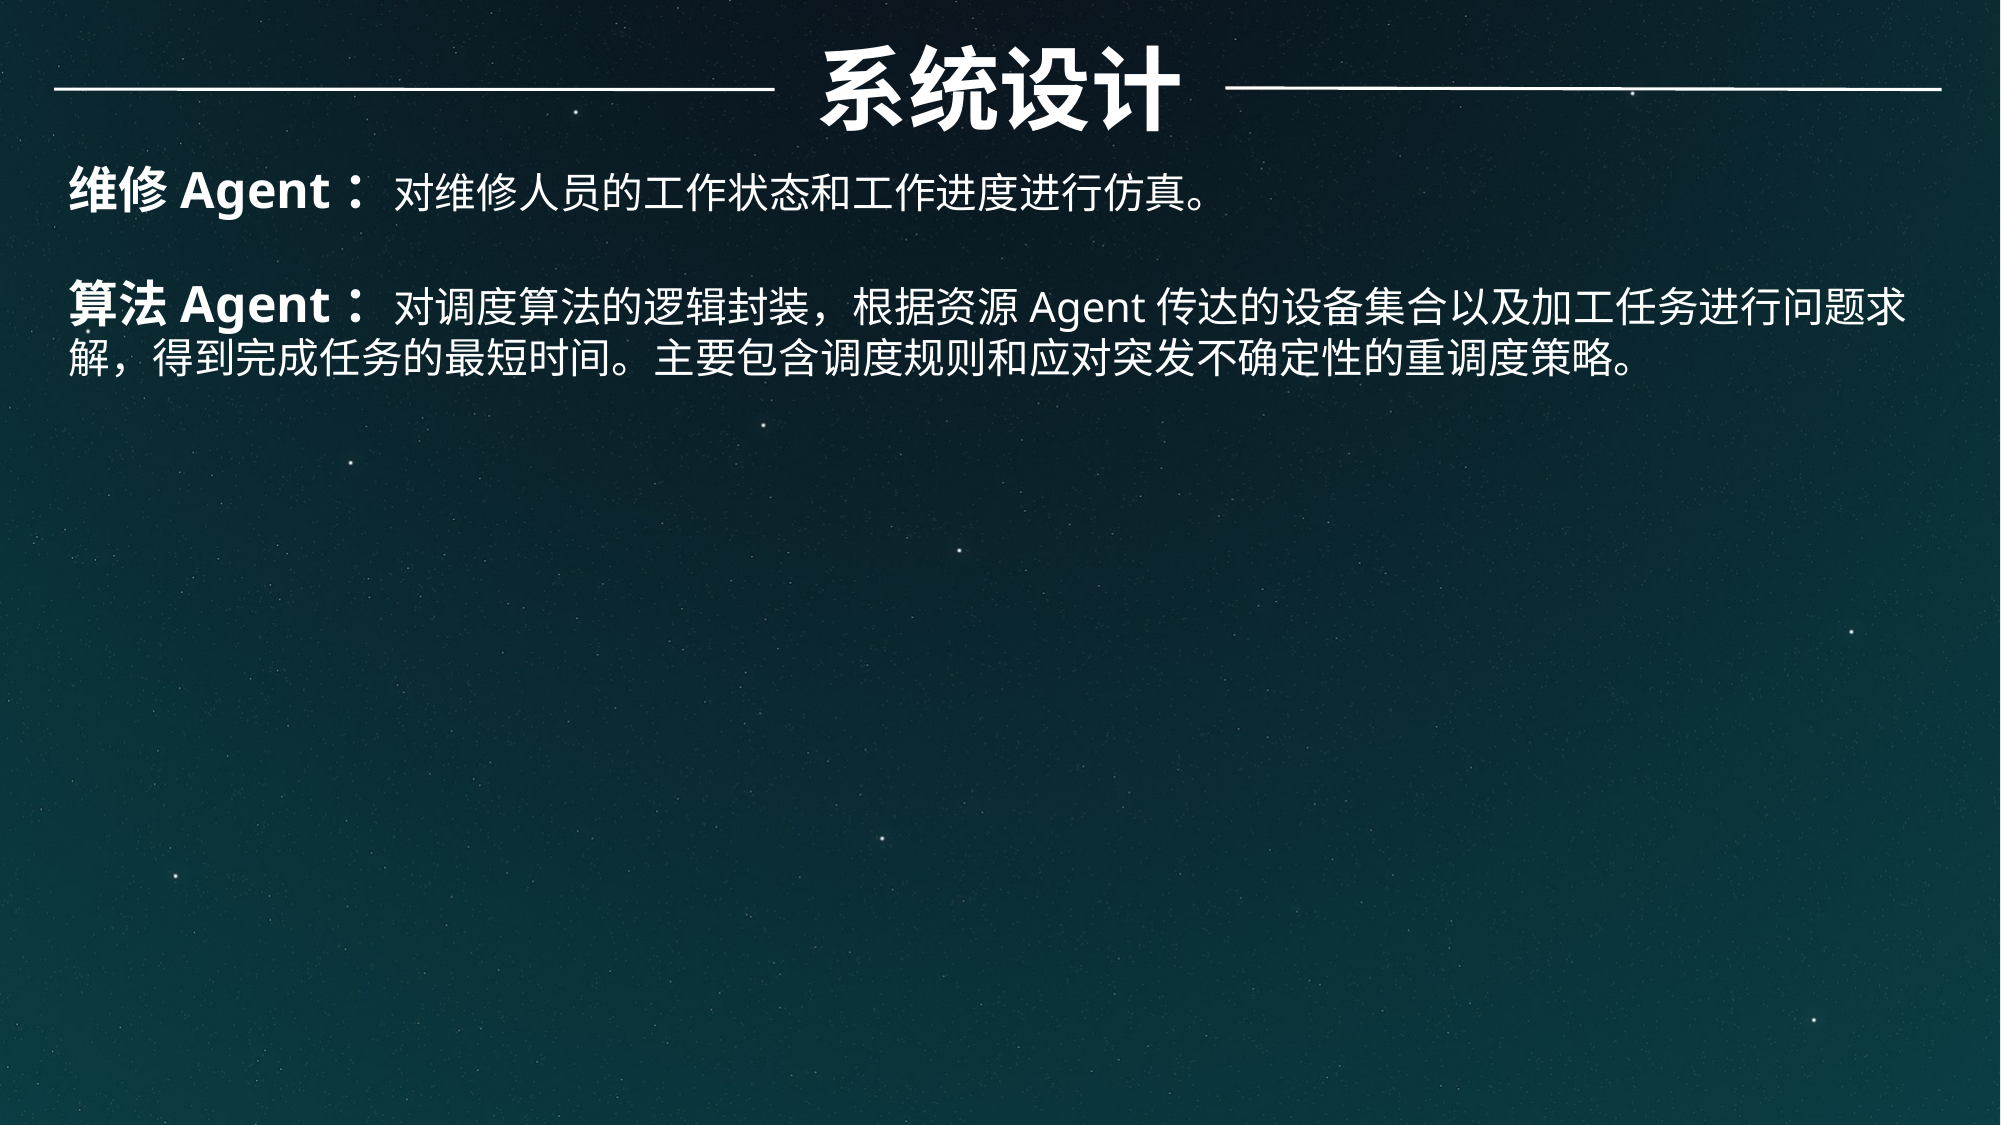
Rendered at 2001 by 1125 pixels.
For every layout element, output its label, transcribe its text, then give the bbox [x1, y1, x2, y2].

picture [0, 0, 2001, 1125]
text_box 系统设计 [801, 24, 1199, 150]
text_box 维修Agent：对维修人员的工作状态和工作进度进行仿真。 [54, 151, 1942, 226]
text_box 算法Agent：对调度算法的逻辑封装，根据资源Agent传达的设备集合以及加工任务进行问题求解，得到完成任务的最短时间。主要包含调度规则和应对突发不确定性的重调度策略。 [54, 264, 1942, 390]
